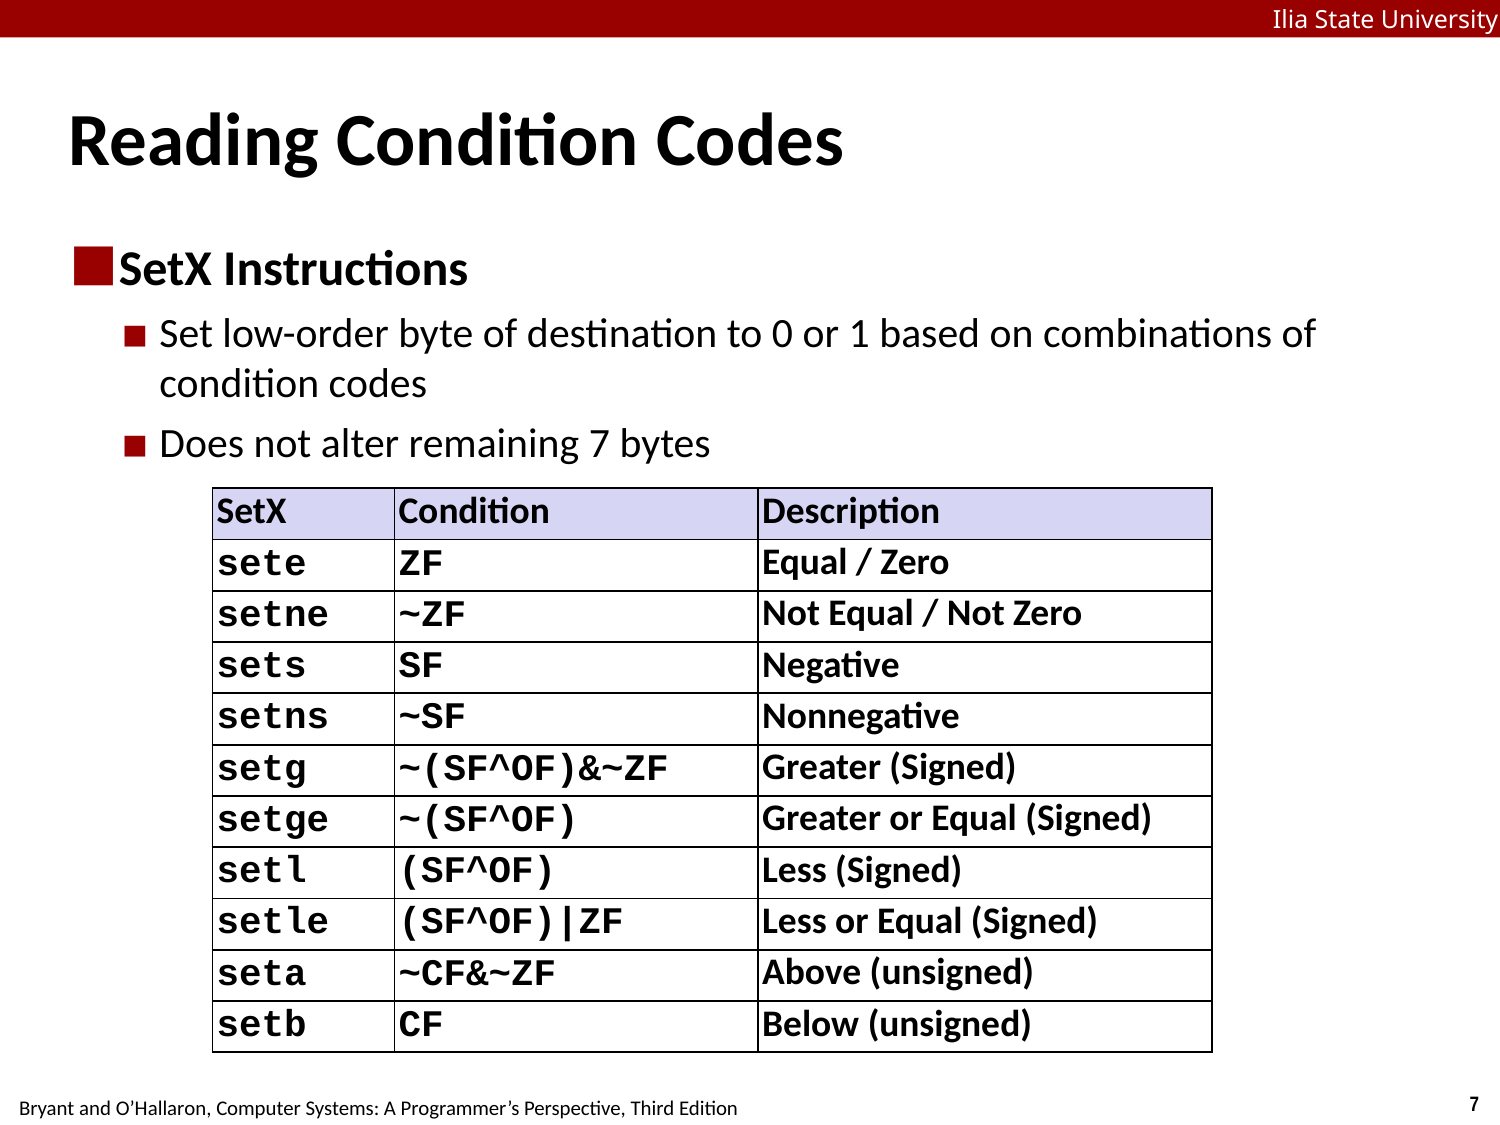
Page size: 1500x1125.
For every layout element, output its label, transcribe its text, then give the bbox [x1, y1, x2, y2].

table_header Condition [395, 489, 757, 539]
table_cell ~(SF^OF)&~ZF [395, 746, 757, 795]
table_cell sete [213, 540, 394, 590]
table_cell ~SF [395, 694, 757, 744]
table_cell Negative [759, 643, 1211, 692]
text_box [0, 0, 1500, 38]
table_cell ~(SF^OF) [395, 797, 757, 846]
table_cell setl [213, 848, 394, 898]
table_cell (SF^OF)|ZF [395, 899, 757, 949]
table_cell sets [213, 643, 394, 692]
table_cell setle [213, 899, 394, 949]
table_cell Below (unsigned) [759, 1002, 1211, 1051]
table_cell ~CF&~ZF [395, 951, 757, 1000]
table_cell (SF^OF) [395, 848, 757, 898]
table_cell SF [395, 643, 757, 692]
table_cell Above (unsigned) [759, 951, 1211, 1000]
table_cell Nonnegative [759, 694, 1211, 744]
table_cell Greater (Signed) [759, 746, 1211, 795]
table_cell Not Equal / Not Zero [759, 592, 1211, 641]
table_cell CF [395, 1002, 757, 1051]
table_cell setge [213, 797, 394, 846]
table_cell Greater or Equal (Signed) [759, 797, 1211, 846]
table_cell setb [213, 1002, 394, 1051]
table_cell setne [213, 592, 394, 641]
table_cell setns [213, 694, 394, 744]
title Reading Condition Codes [62, 41, 1438, 229]
table_cell Less or Equal (Signed) [759, 899, 1211, 949]
table_header SetX [213, 489, 394, 539]
table_cell setg [213, 746, 394, 795]
table_cell Less (Signed) [759, 848, 1211, 898]
table_cell ~ZF [395, 592, 757, 641]
table_cell ZF [395, 540, 757, 590]
list SetX Instructions Set low-order byte of destination to 0 or 1 based on combinations of condition codes Does not alter remaining 7 bytes [62, 229, 1438, 1121]
text_box Ilia State University [1272, 3, 1500, 33]
table_header Description [759, 489, 1211, 539]
table_cell Equal / Zero [759, 540, 1211, 590]
table_cell seta [213, 951, 394, 1000]
